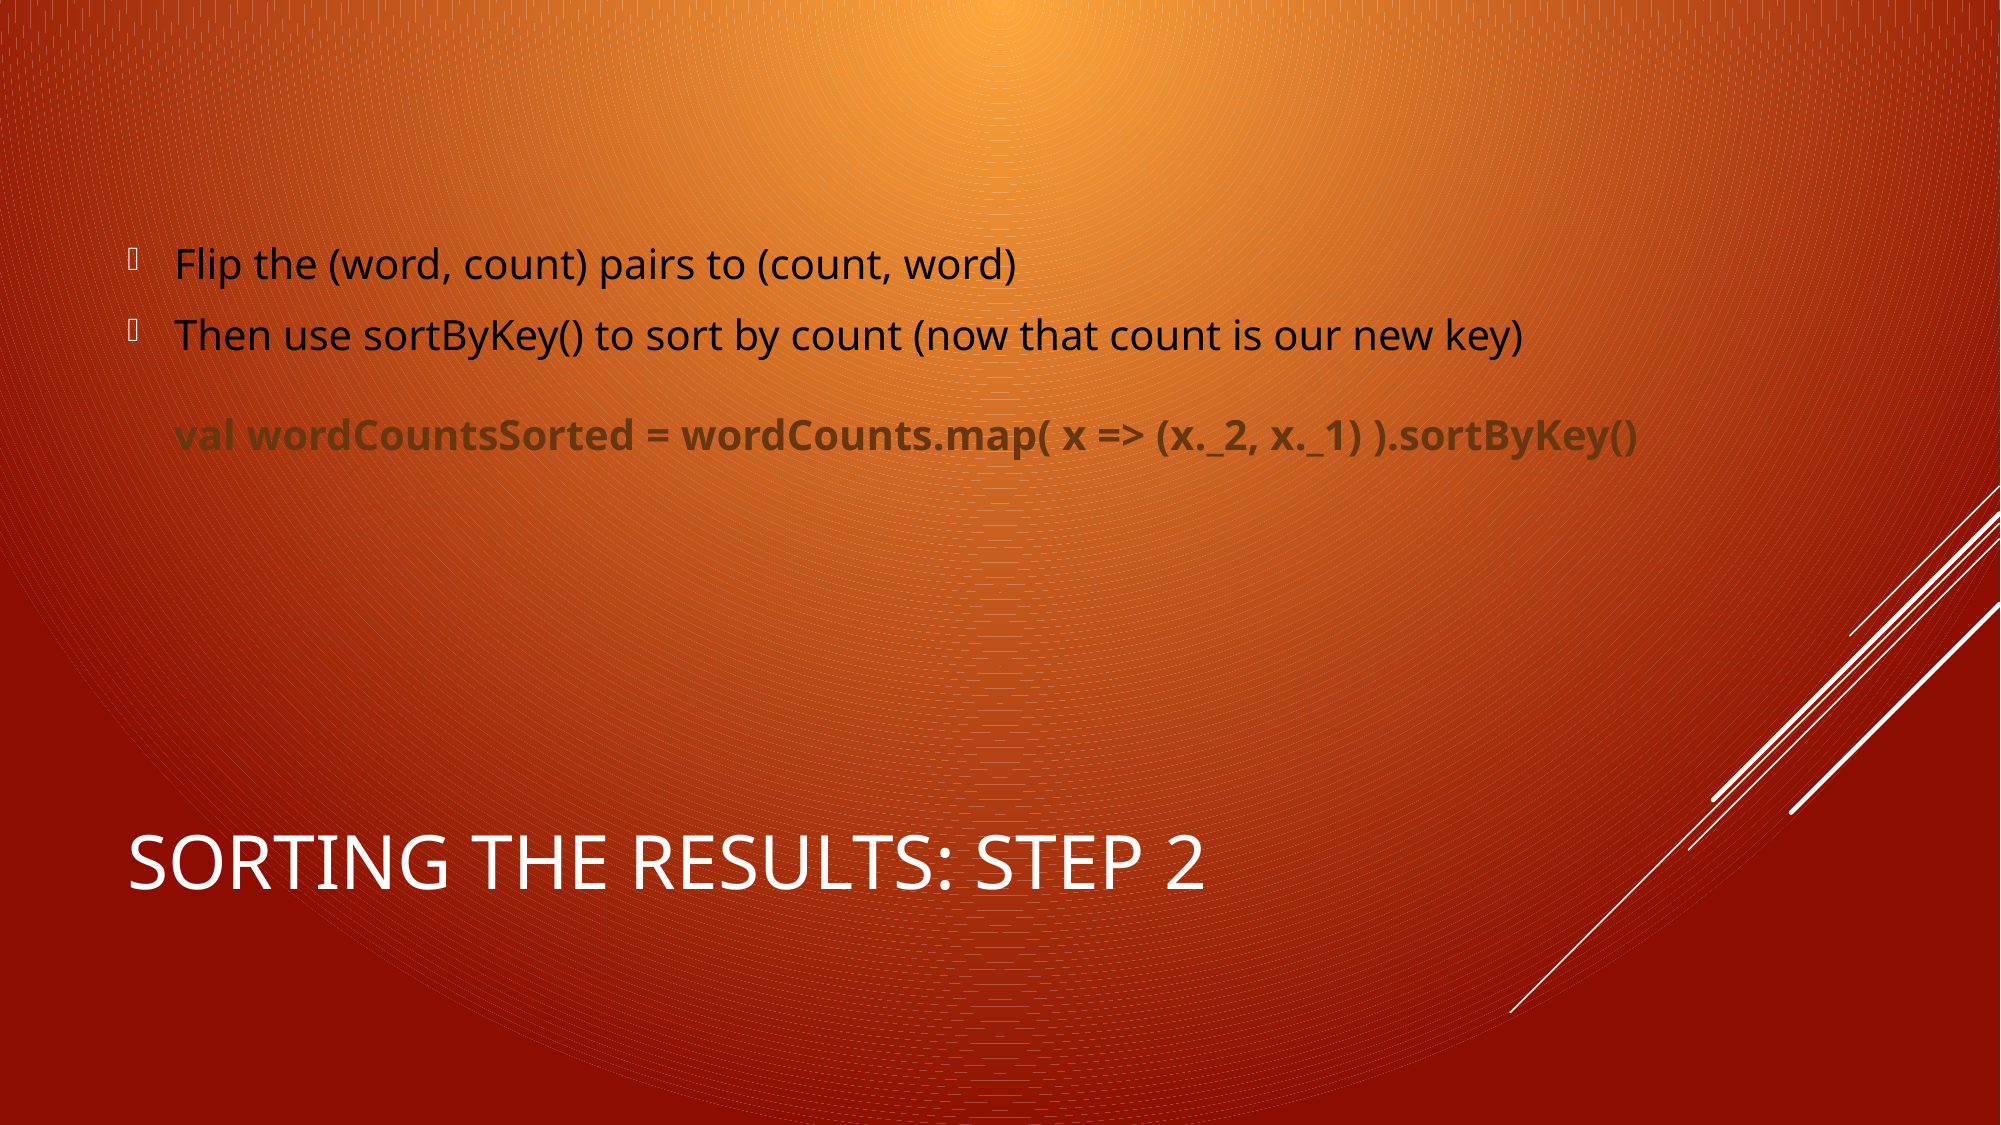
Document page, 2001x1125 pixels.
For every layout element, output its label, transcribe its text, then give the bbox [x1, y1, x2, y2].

list Flip the (word, count) pairs to (count, word) Then use sortByKey() to sort by count (now that count is our new key) val wordCountsSorted = wordCounts.map( x => (x._2, x._1) ).sortByKey() [112, 112, 1875, 706]
title Sorting the results: step 2 [112, 736, 1513, 984]
